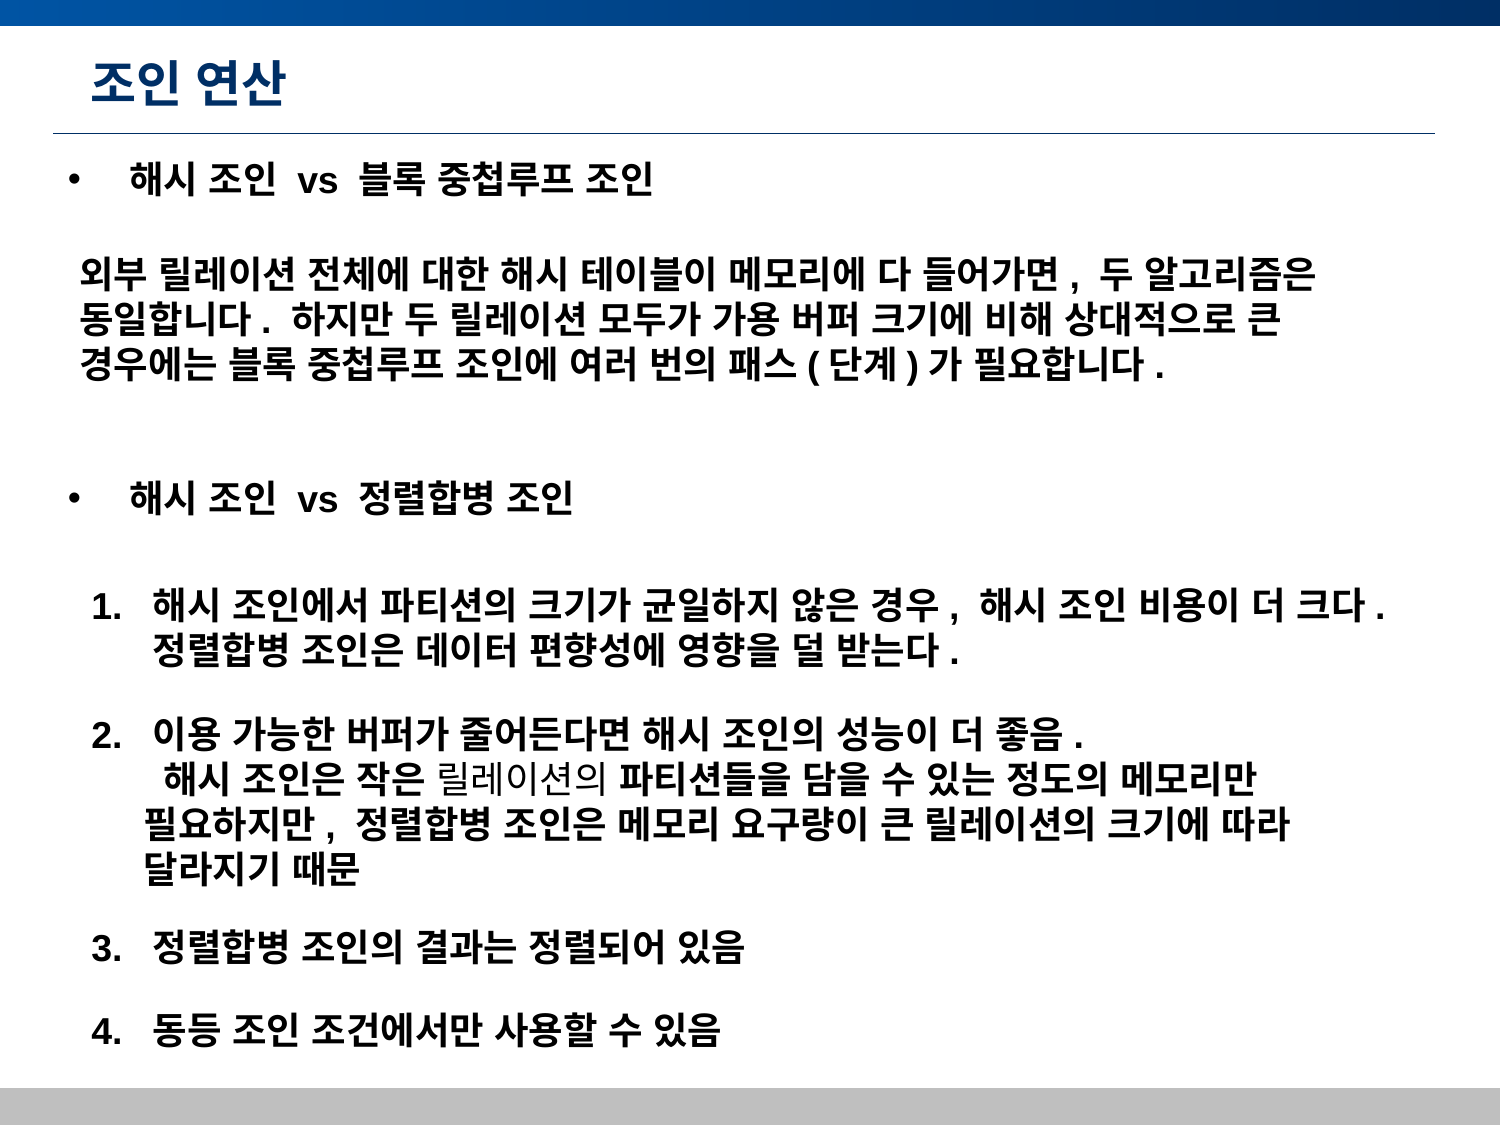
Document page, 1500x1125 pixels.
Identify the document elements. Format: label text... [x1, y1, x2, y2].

text_box 2. 이용 가능한 버퍼가 줄어든다면 해시 조인의 성능이 더 좋음. 해시 조인은 작은 릴레이션의 파티션들을 담을 수 있는 정도의 메모리만 필요하지만, 정렬합병 조인은 메모리 요구량이 큰 릴레이션의 크기에 따라 달라지기 때문 [76, 704, 1459, 899]
text_box 4. 동등 조인 조건에서만 사용할 수 있음 [76, 999, 1424, 1060]
text_box 외부 릴레이션 전체에 대한 해시 테이블이 메모리에 다 들어가면, 두 알고리즘은 동일합니다. 하지만 두 릴레이션 모두가 가용 버퍼 크기에 비해 상대적으로 큰 경우에는 블록 중첩루프 조인에 여러 번의 패스(단계)가 필요합니다. [64, 243, 1412, 394]
text_box 1. 해시 조인에서 파티션의 크기가 균일하지 않은 경우, 해시 조인 비용이 더 크다. 정렬합병 조인은 데이터 편향성에 영향을 덜 받는다. [76, 574, 1500, 679]
title 조인 연산 [75, 45, 1425, 132]
text_box 3. 정렬합병 조인의 결과는 정렬되어 있음 [76, 916, 1424, 977]
text_box 해시 조인 vs 블록 중첩루프 조인 [53, 148, 715, 209]
text_box 해시 조인 vs 정렬합병 조인 [53, 467, 715, 528]
